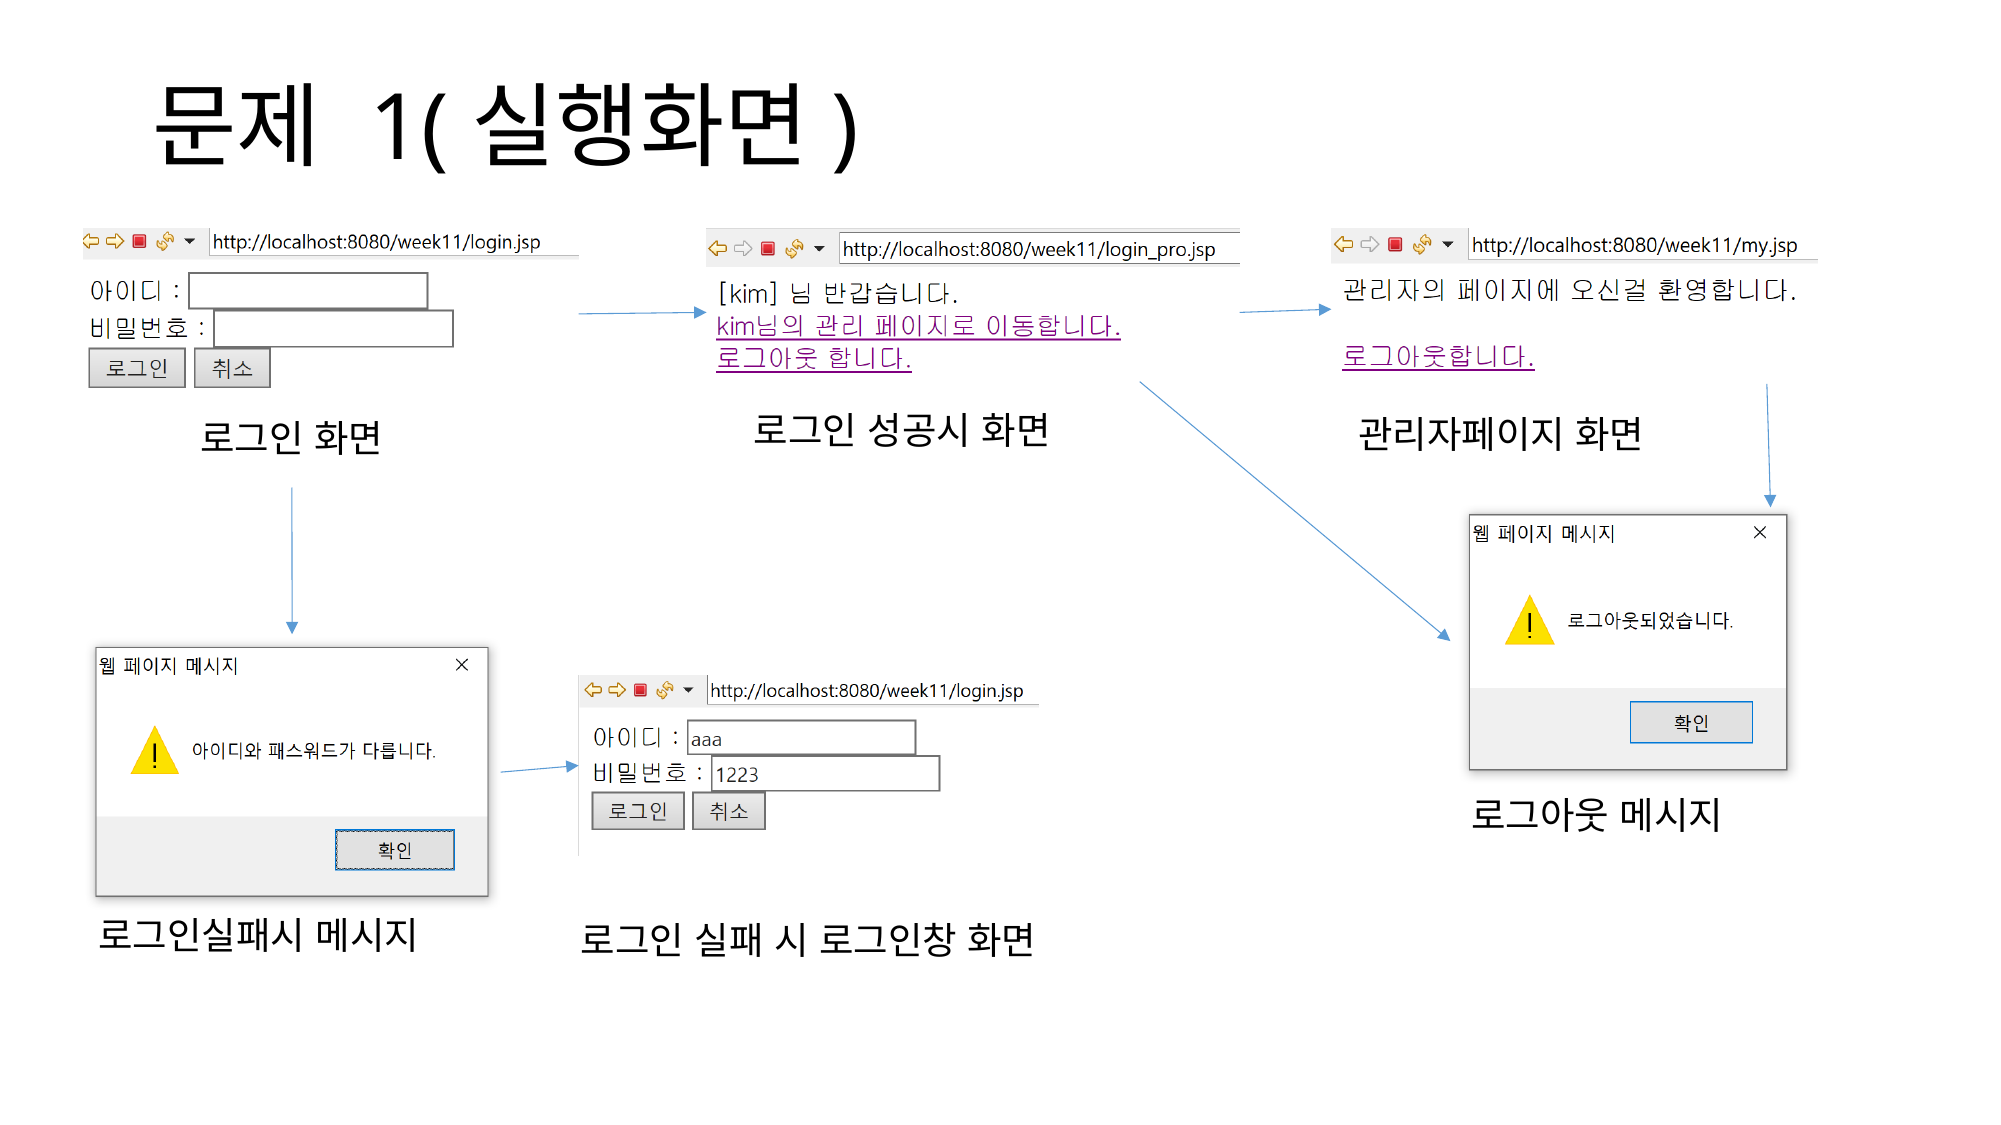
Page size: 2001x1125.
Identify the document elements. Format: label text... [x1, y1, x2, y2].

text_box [500, 765, 579, 773]
title 문제 1(실행화면) [137, 60, 1863, 200]
text_box 로그인실패시 메시지 [83, 911, 472, 965]
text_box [1239, 309, 1332, 313]
picture [83, 228, 579, 400]
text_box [1766, 383, 1771, 508]
picture [1331, 228, 1818, 390]
text_box 로그인 실패 시 로그인창 화면 [566, 910, 1101, 970]
text_box 로그인 성공시 화면 [738, 399, 1119, 459]
picture [83, 634, 501, 911]
picture [706, 228, 1240, 397]
picture [1450, 497, 1802, 785]
picture [578, 675, 1039, 856]
text_box 로그인 화면 [185, 407, 477, 468]
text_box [1139, 381, 1451, 642]
text_box 관리자페이지 화면 [1451, 404, 1720, 464]
text_box 로그아웃 메시지 [1456, 785, 1802, 845]
